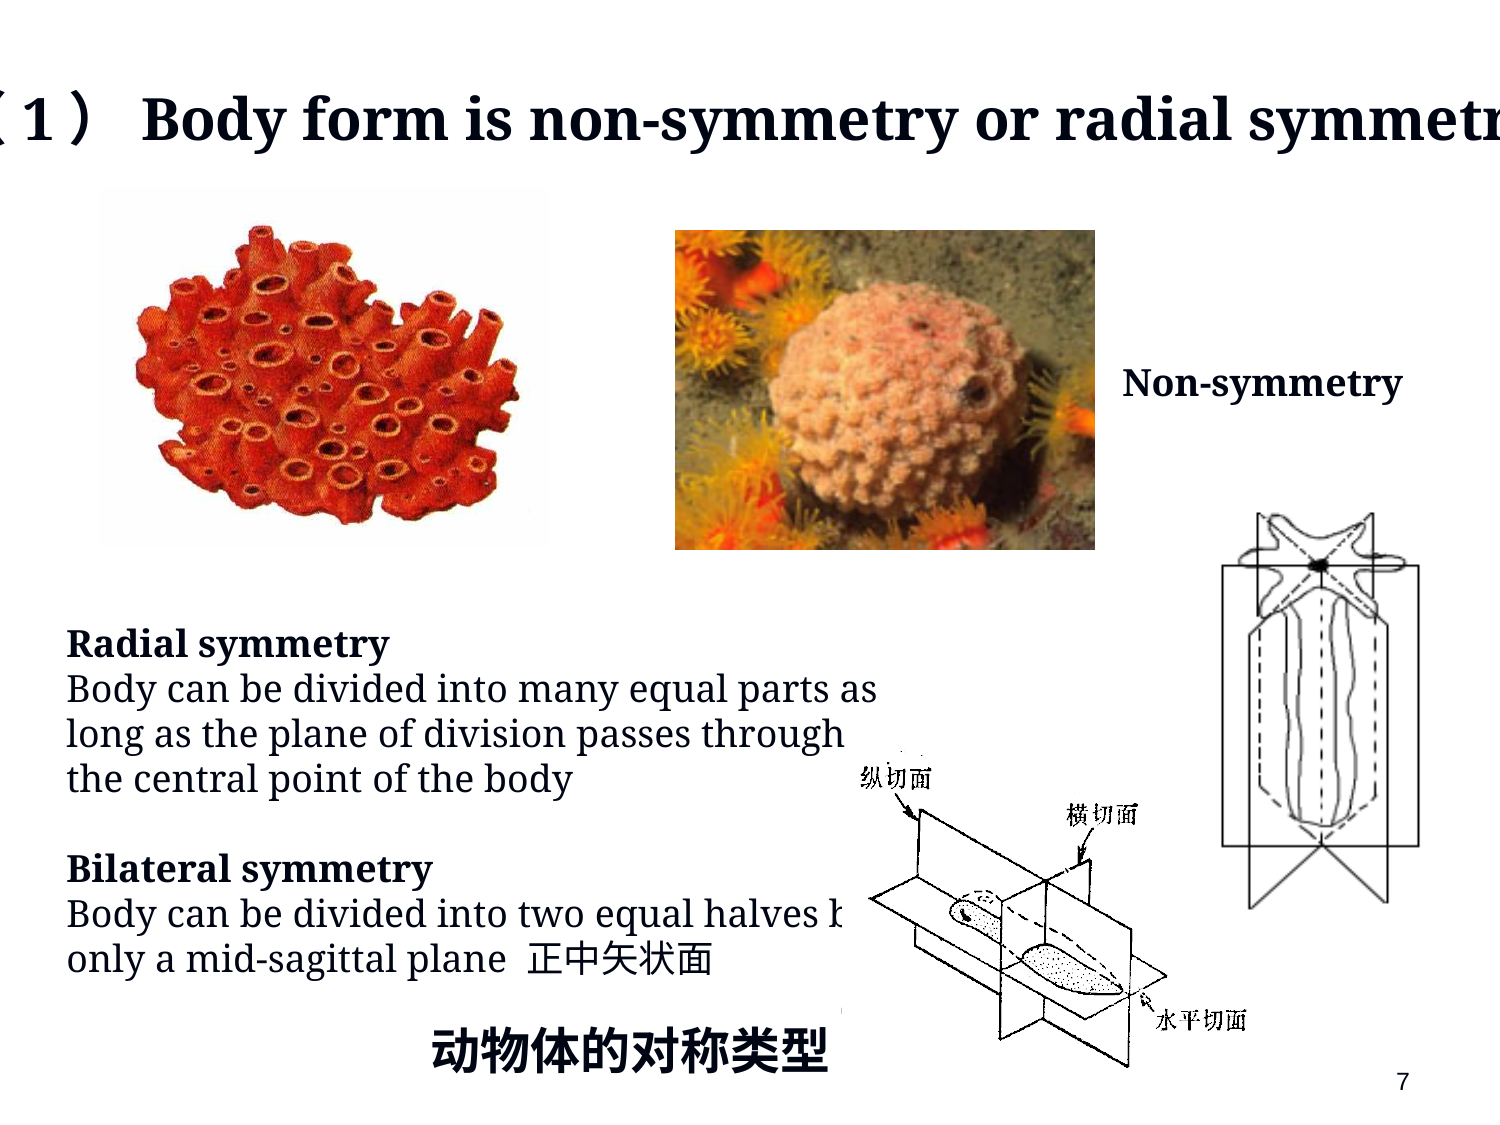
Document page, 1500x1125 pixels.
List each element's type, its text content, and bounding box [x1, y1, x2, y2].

slide_number 7 [1266, 1025, 1425, 1104]
text_box 动物体的对称类型 [415, 1012, 836, 1088]
text_box （1）Body form is non-symmetry or radial symmetry [0, 75, 1500, 160]
text_box Radial symmetry Body can be divided into many equal parts as long as the plane of division passes through the central point of the body Bilateral symmetry Body can be divided into two equal halves by only a mid-sagittal plane 正中矢状面 [51, 612, 900, 1078]
text_box Non-symmetry [1107, 351, 1419, 412]
picture [99, 187, 550, 547]
picture [1174, 499, 1446, 933]
picture [674, 230, 1096, 551]
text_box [841, 748, 1263, 1101]
